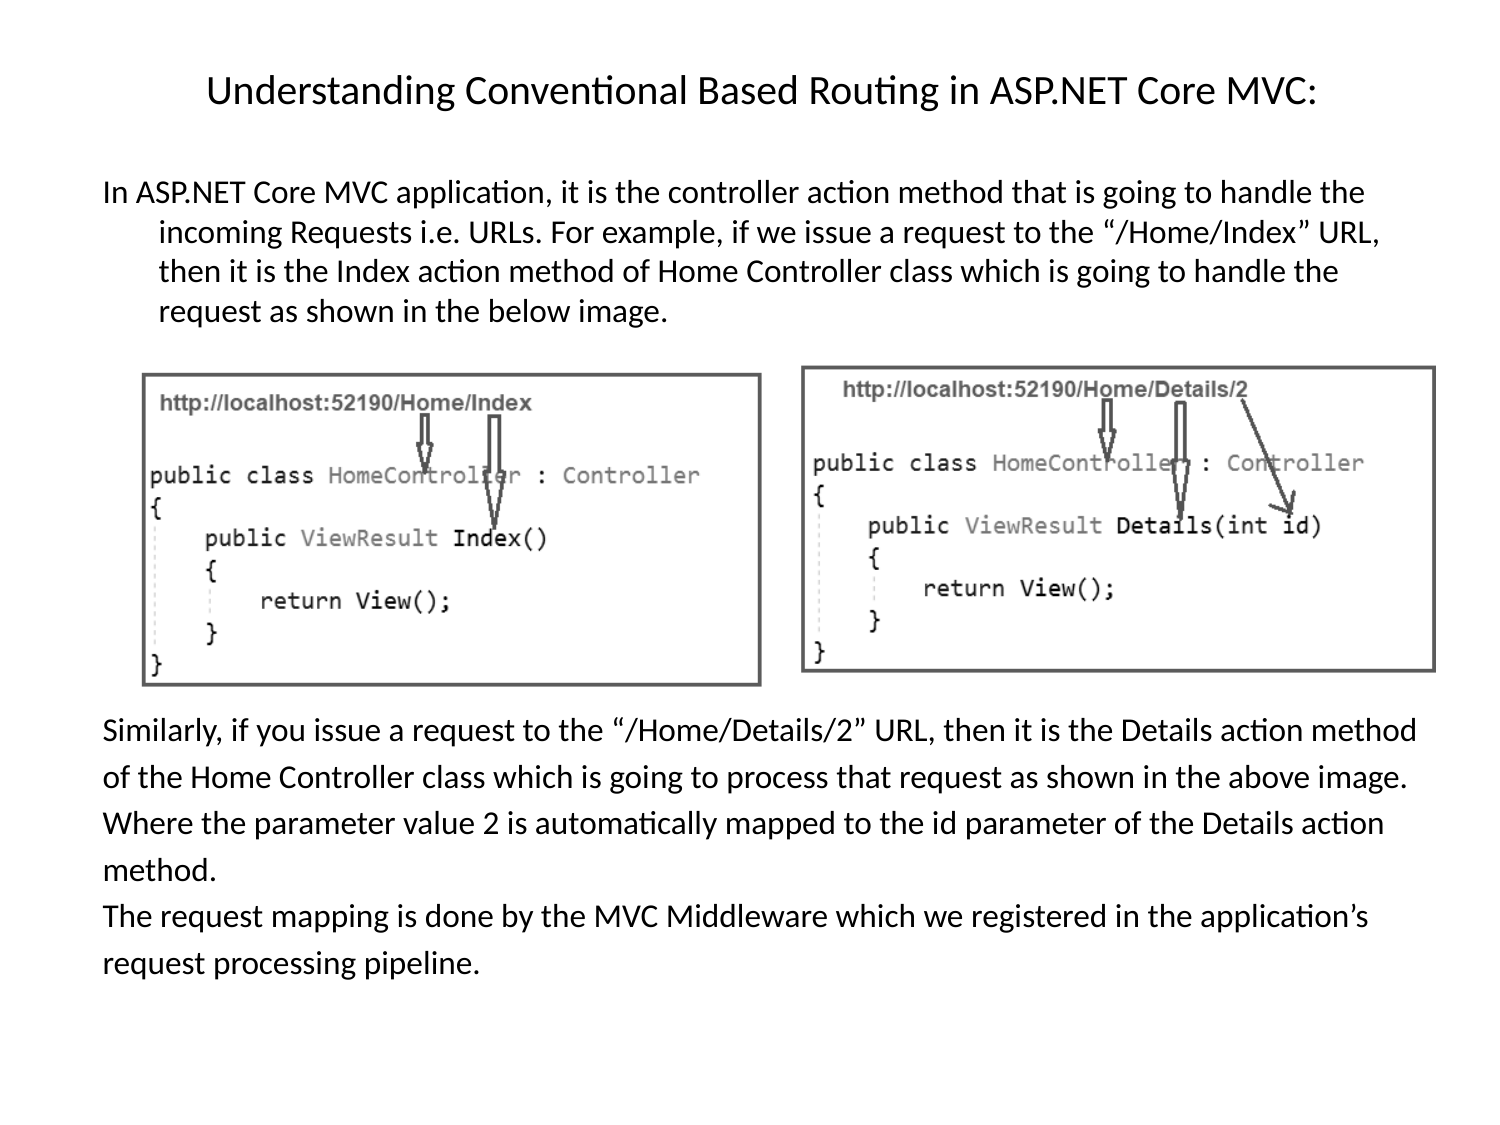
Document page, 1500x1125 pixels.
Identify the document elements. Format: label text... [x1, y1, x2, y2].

list In ASP.NET Core MVC application, it is the controller action method that is going to handle the incoming Requests i.e. URLs. For example, if we issue a request to the “/Home/Index” URL, then it is the Index action method of Home Controller class which is going to handle the request as shown in the below image. Similarly, if you issue a request to the “/Home/Details/2” URL, then it is the Details action method of the Home Controller class which is going to process that request as shown in the above image. Where the parameter value 2 is automatically mapped to the id parameter of the Details action method. The request mapping is done by the MVC Middleware which we registered in the application’s request processing pipeline. [87, 162, 1450, 1025]
title Understanding Conventional Based Routing in ASP.NET Core MVC: [87, 37, 1438, 138]
picture [137, 368, 768, 688]
picture [799, 362, 1436, 674]
